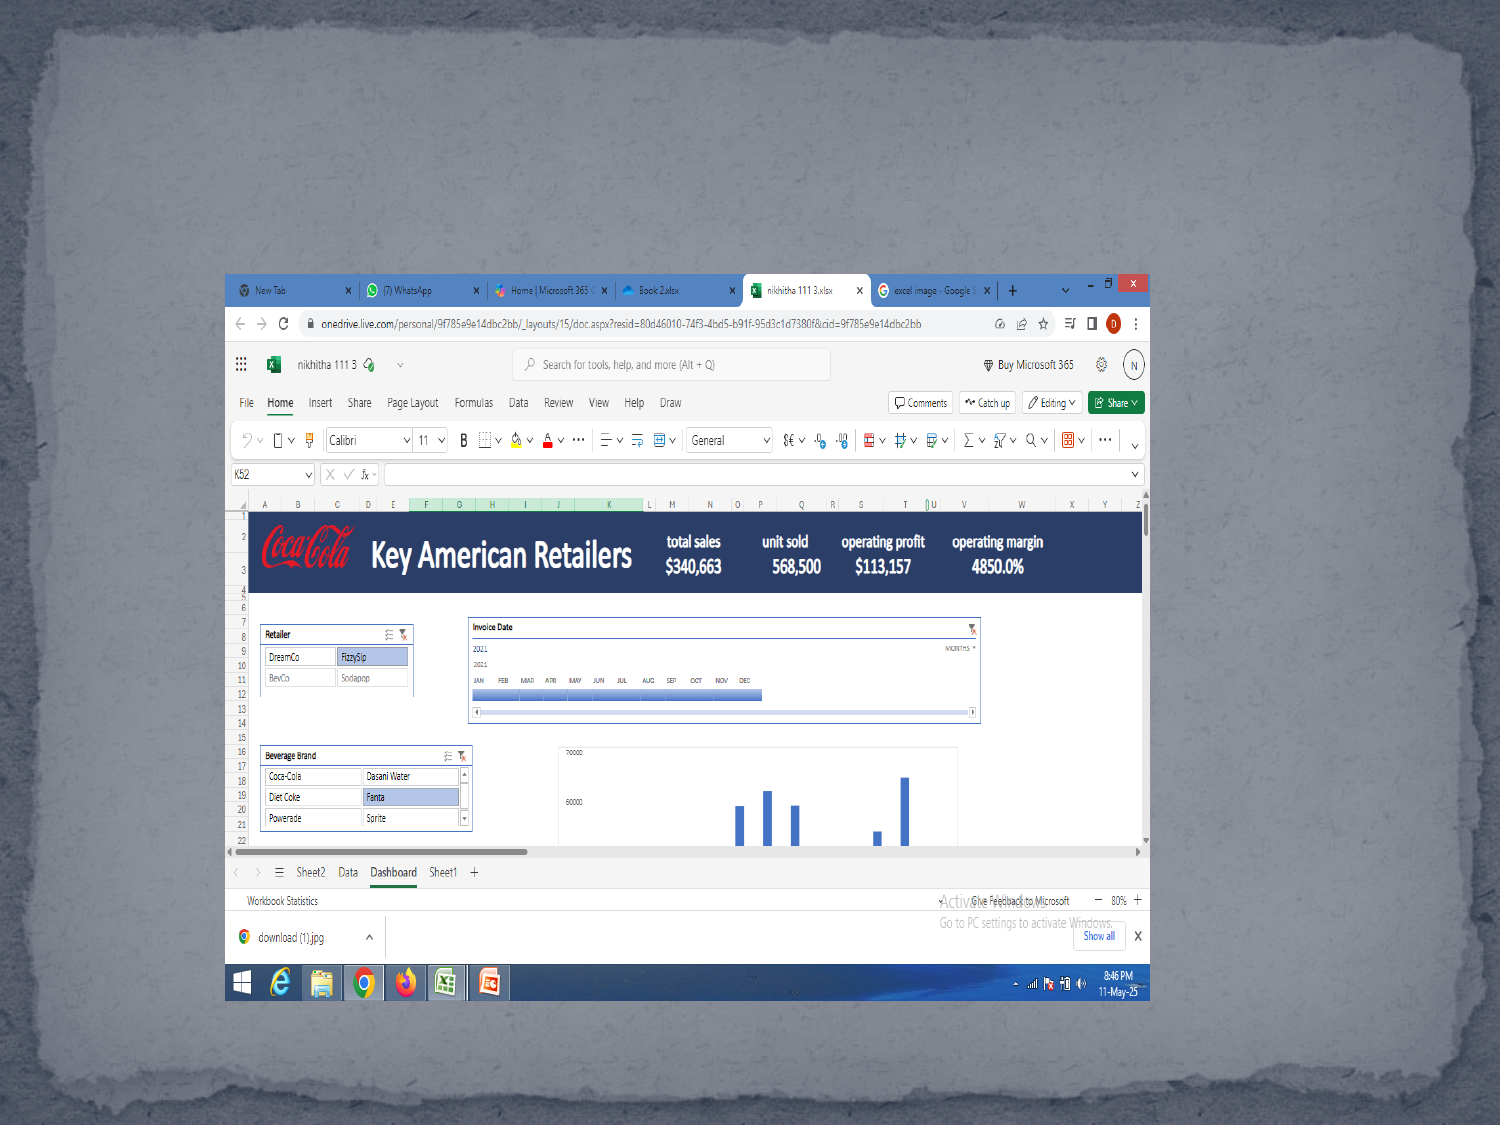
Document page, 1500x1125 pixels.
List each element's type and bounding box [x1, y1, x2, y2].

picture [225, 274, 1151, 1001]
